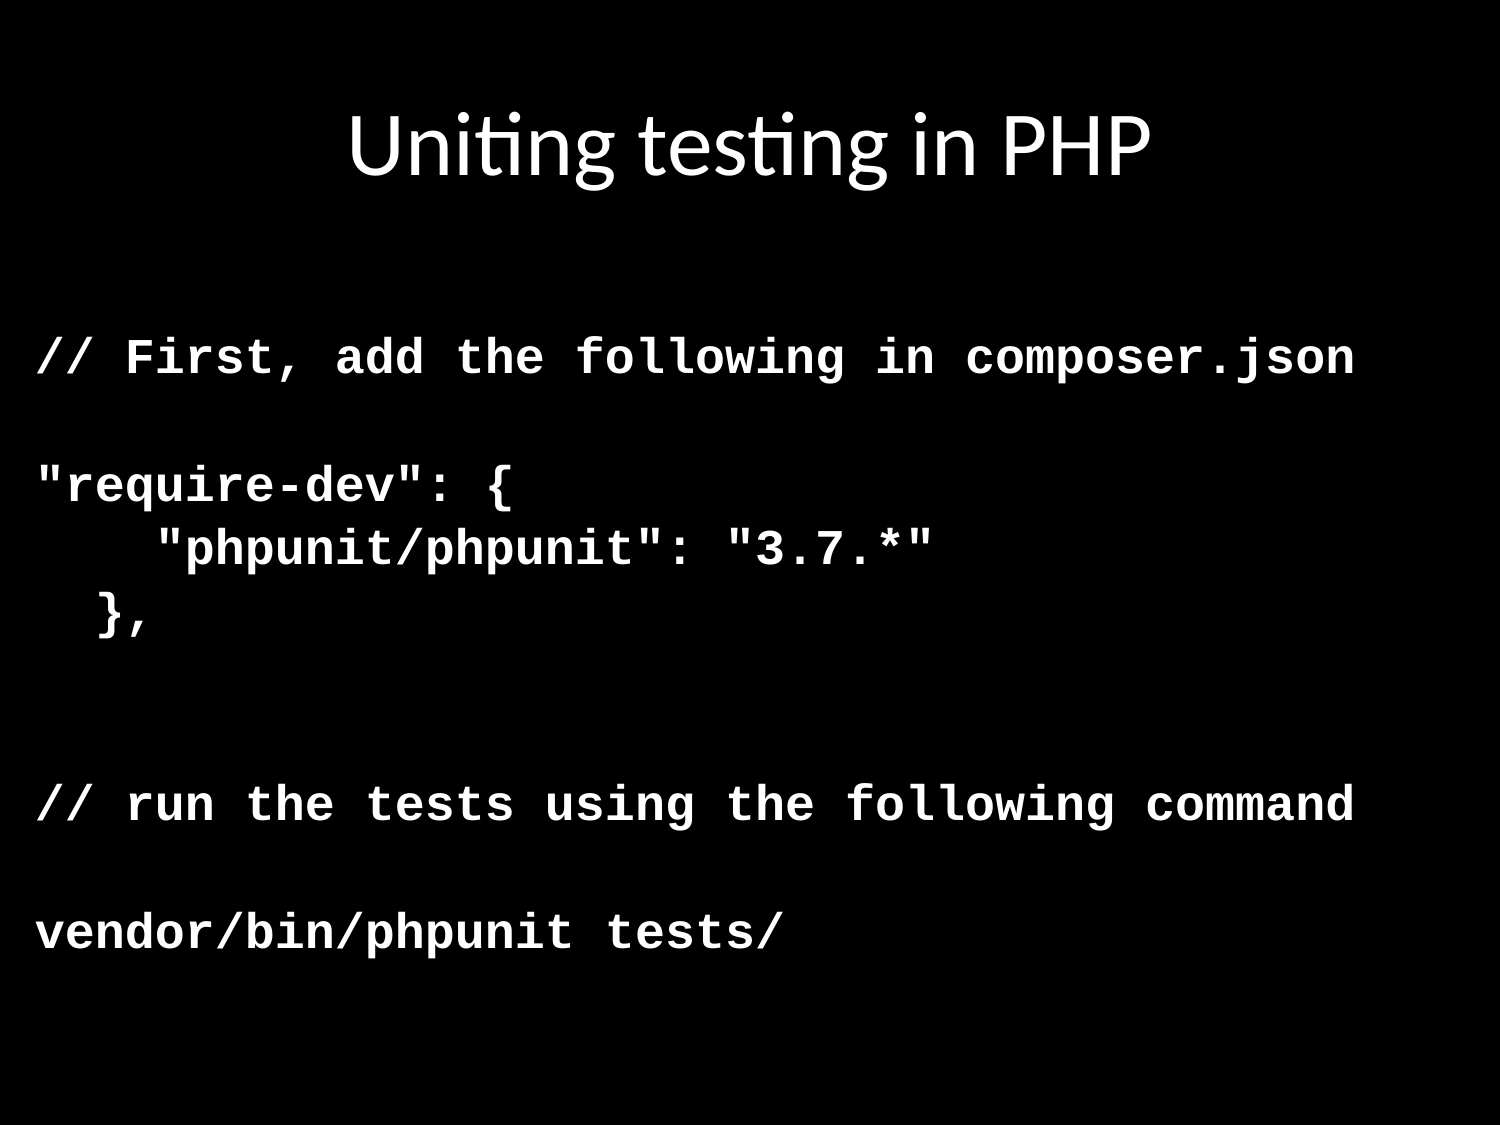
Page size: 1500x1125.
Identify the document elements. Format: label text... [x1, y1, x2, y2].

title Uniting testing in PHP [75, 45, 1425, 233]
list // First, add the following in composer.json "require-dev": { "phpunit/phpunit": "3.7.*" }, // run the tests using the following command vendor/bin/phpunit tests/ [19, 252, 1477, 1104]
